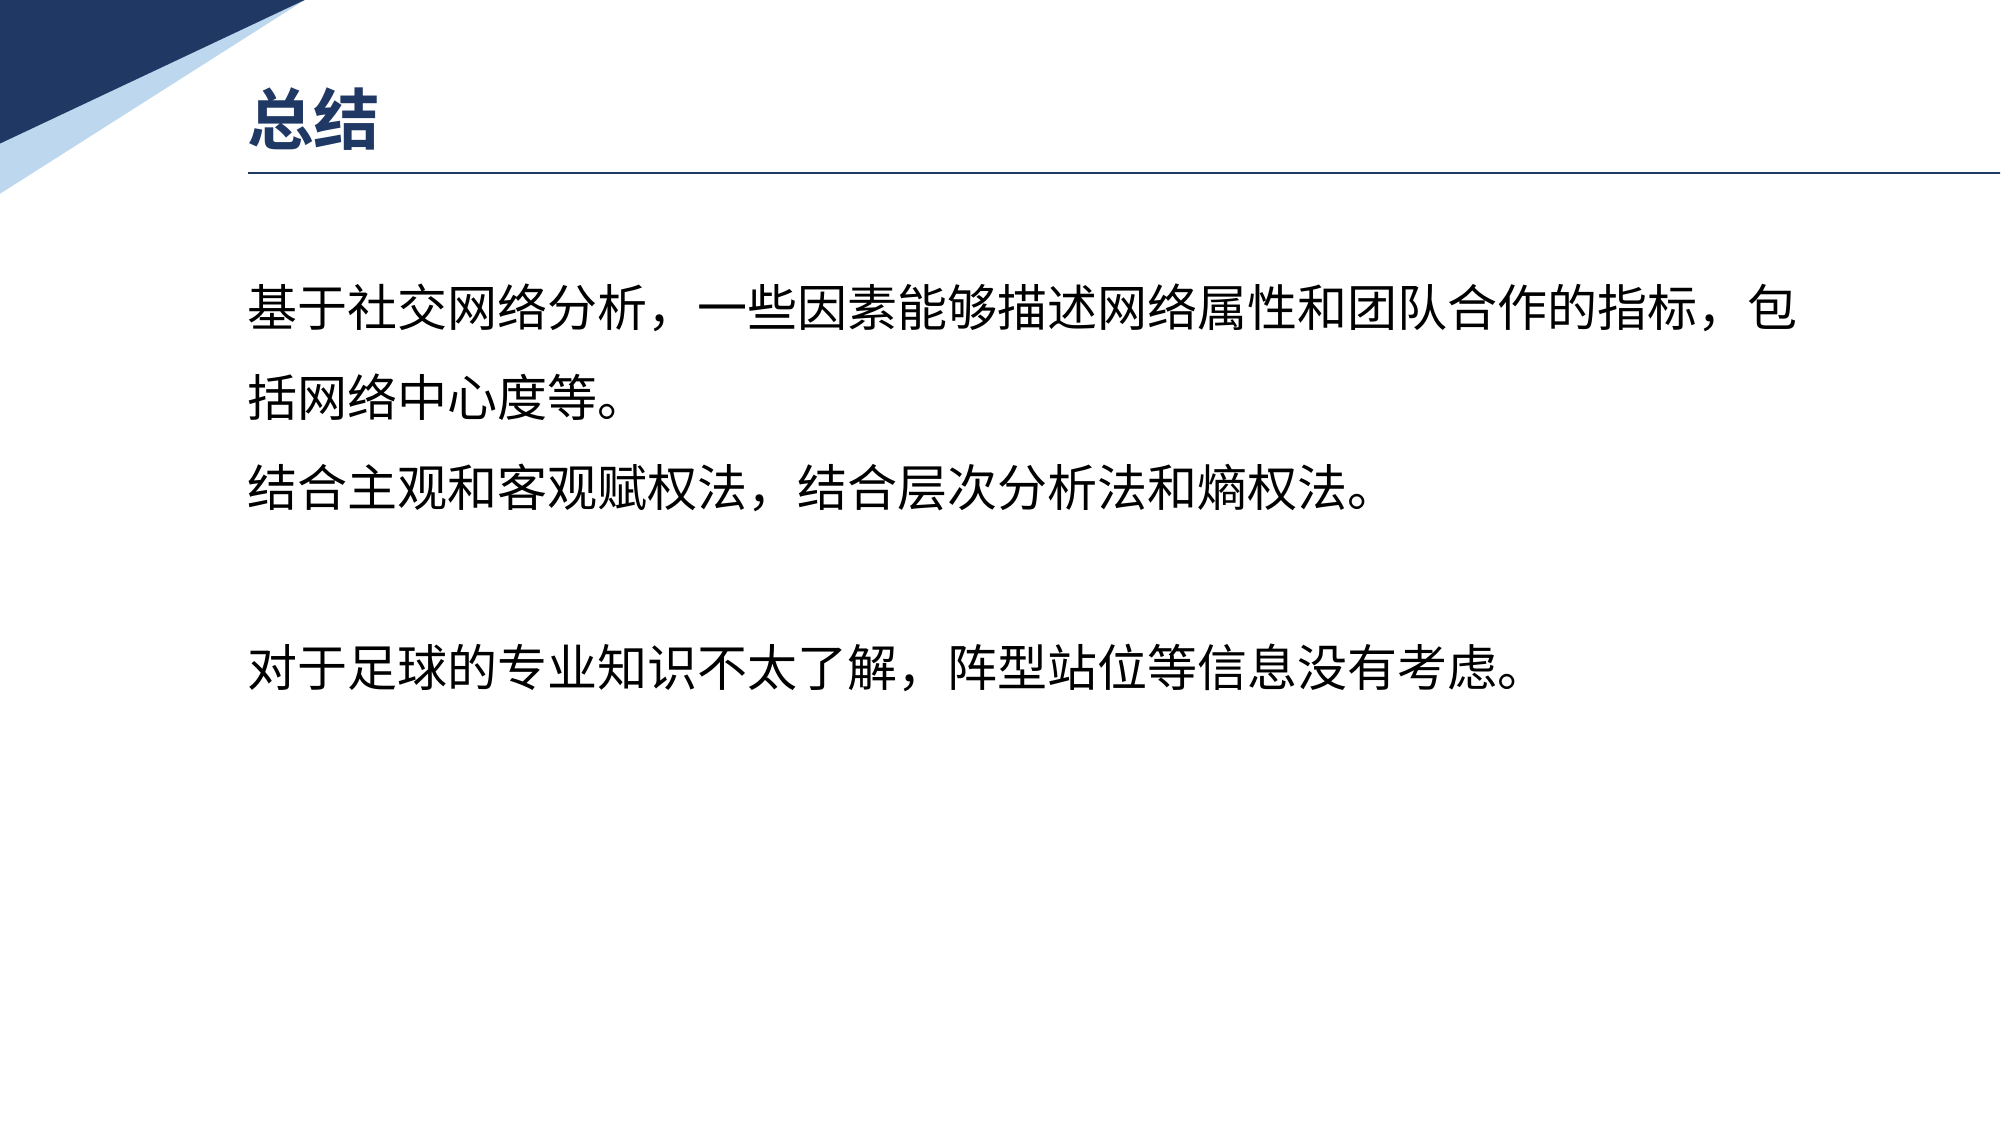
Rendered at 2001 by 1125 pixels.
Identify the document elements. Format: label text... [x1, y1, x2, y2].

text_box 总结 [229, 69, 656, 174]
text_box 基于社交网络分析，一些因素能够描述网络属性和团队合作的指标，包括网络中心度等。 结合主观和客观赋权法，结合层次分析法和熵权法。 对于足球的专业知识不太了解，阵型站位等信息没有考虑。 [229, 237, 1833, 706]
